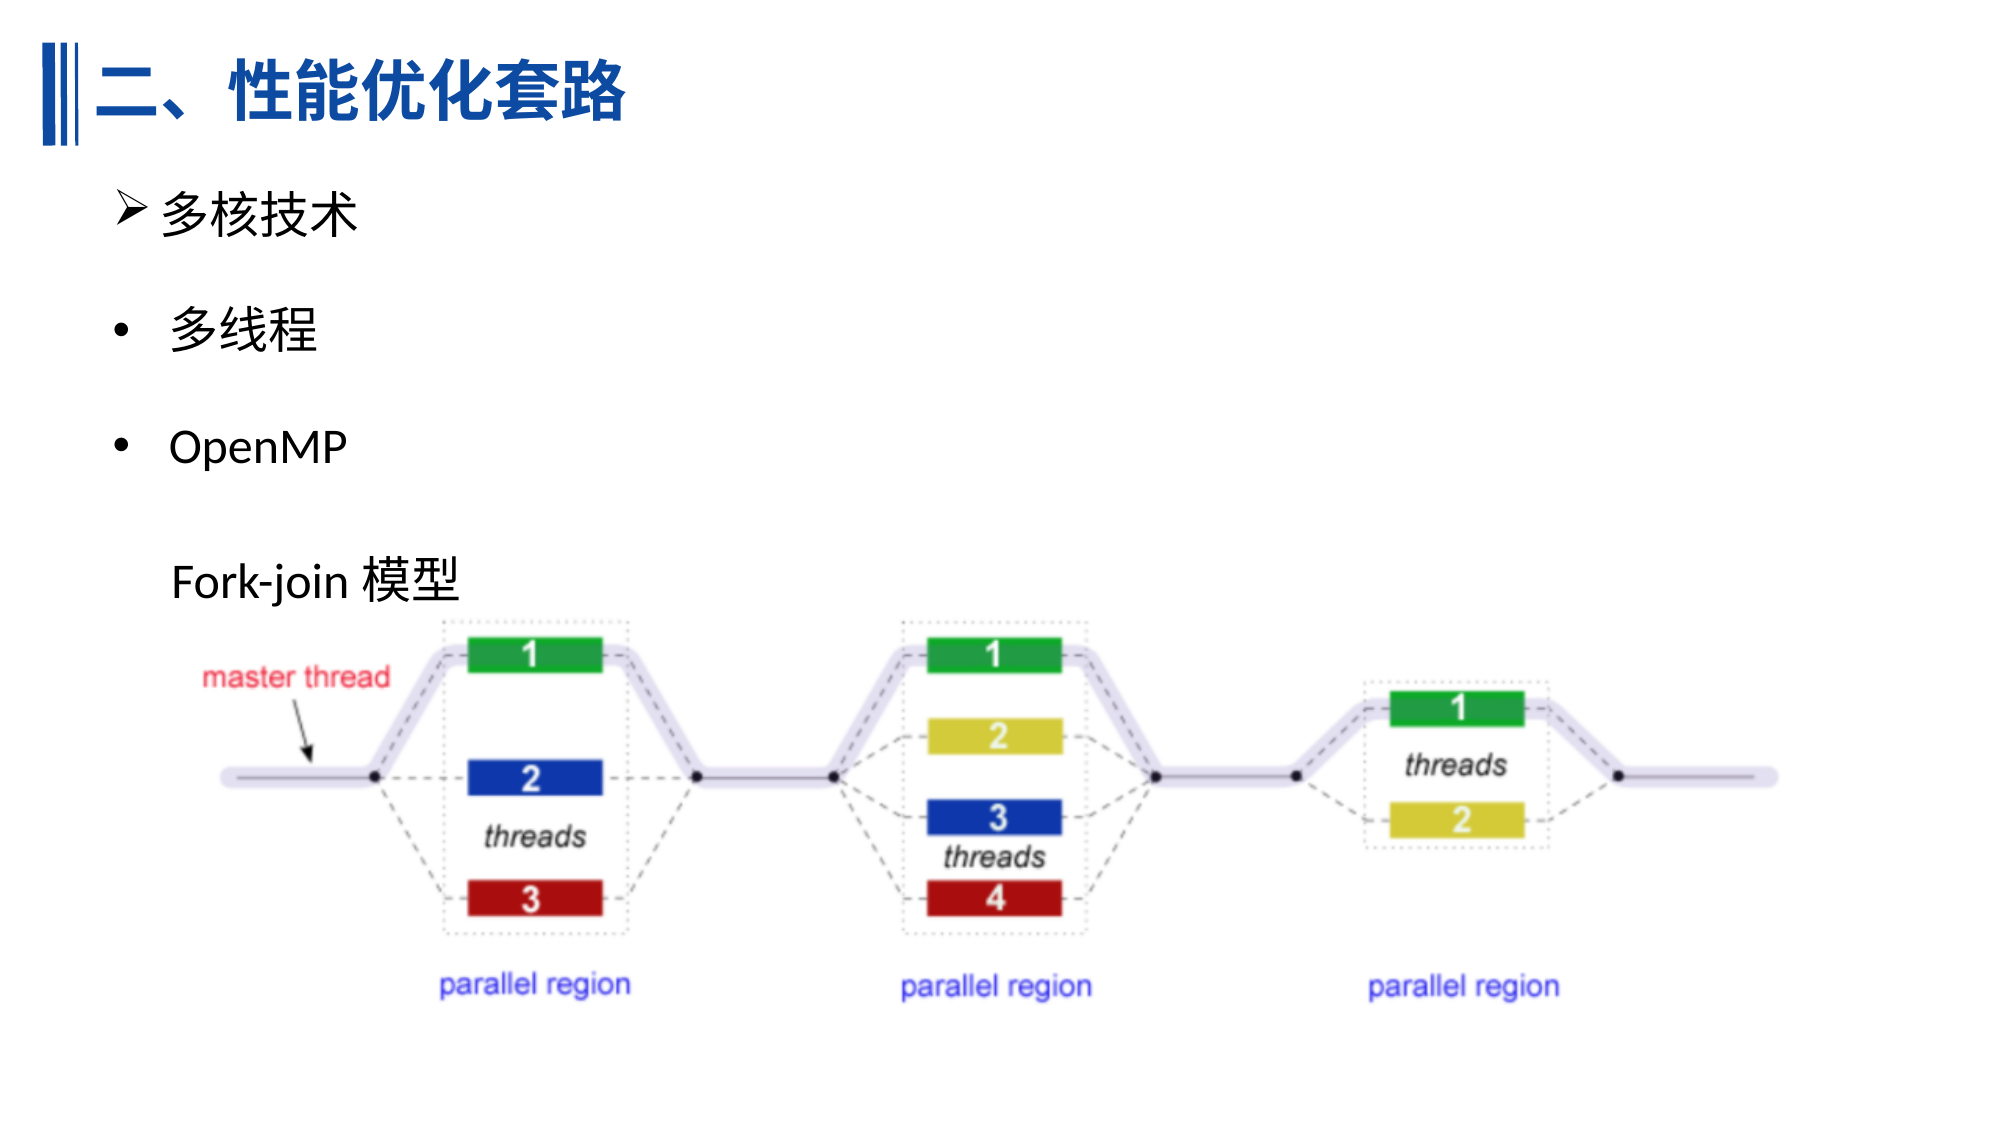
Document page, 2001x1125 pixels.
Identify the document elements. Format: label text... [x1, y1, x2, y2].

text_box Fork-join模型 [156, 540, 643, 616]
text_box 多核技术 多线程 OpenMP [97, 146, 1942, 554]
title 二、性能优化套路 [78, 44, 1942, 144]
picture [168, 616, 1808, 1038]
